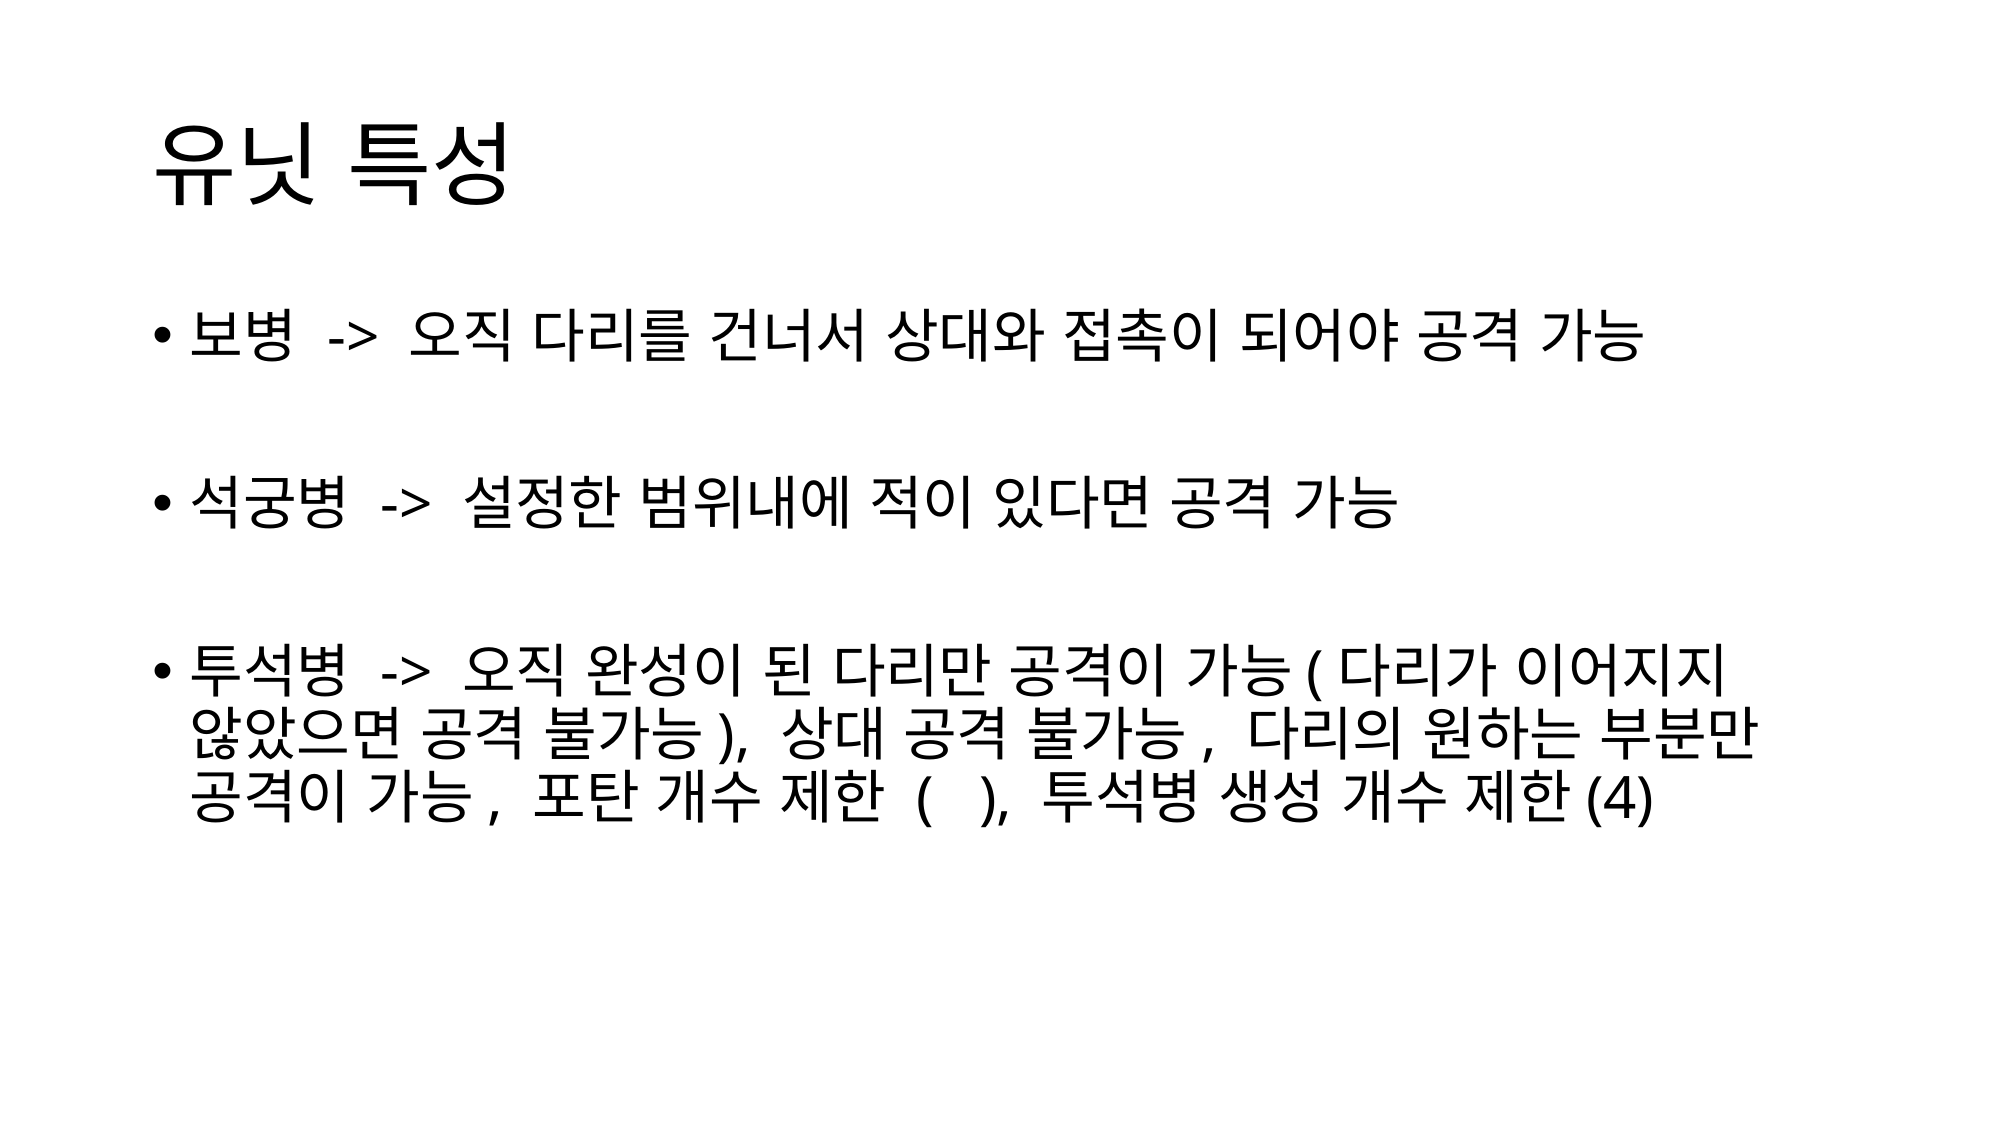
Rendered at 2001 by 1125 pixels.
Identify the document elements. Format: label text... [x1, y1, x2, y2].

list 보병 -> 오직 다리를 건너서 상대와 접촉이 되어야 공격 가능 석궁병 -> 설정한 범위내에 적이 있다면 공격 가능 투석병 -> 오직 완성이 된 다리만 공격이 가능(다리가 이어지지 않았으면 공격 불가능), 상대 공격 불가능, 다리의 원하는 부분만 공격이 가능, 포탄 개수 제한 ( ), 투석병 생성 개수 제한(4) [137, 299, 1863, 1014]
title 유닛 특성 [137, 59, 1863, 278]
